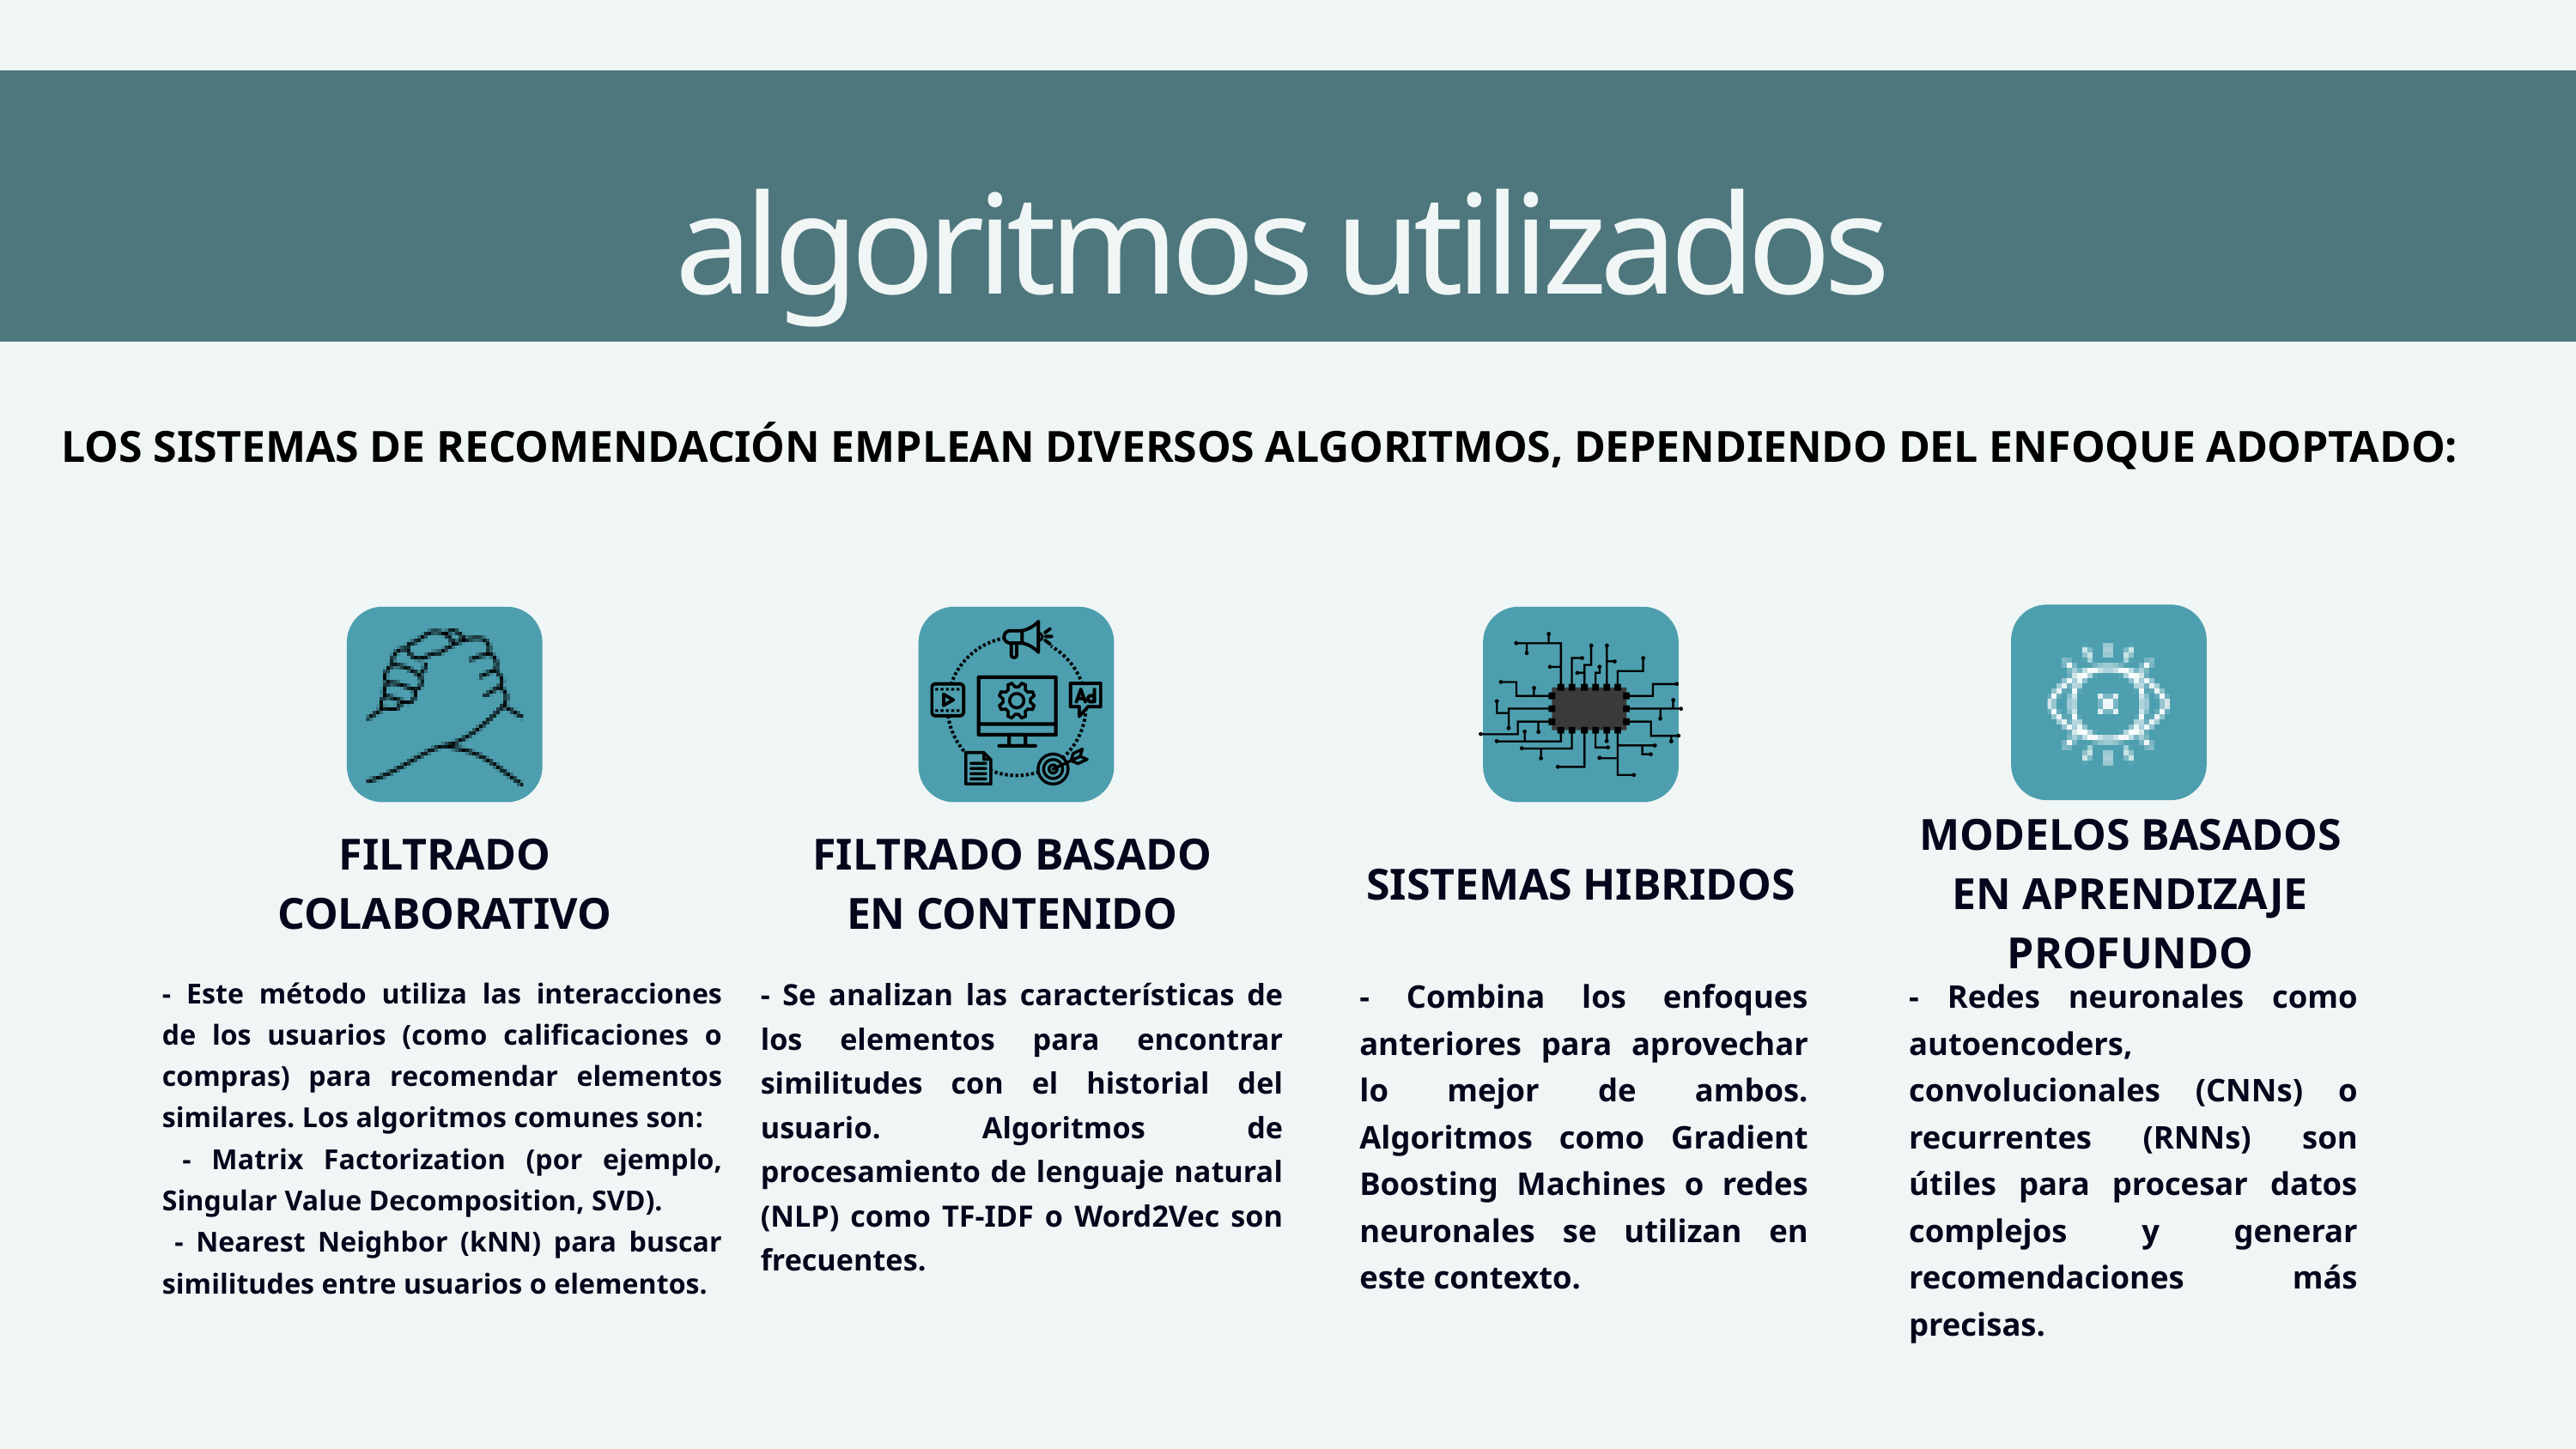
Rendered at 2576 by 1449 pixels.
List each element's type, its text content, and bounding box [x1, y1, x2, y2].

text_box SISTEMAS HIBRIDOS [1359, 849, 1802, 909]
text_box FILTRADO BASADO EN CONTENIDO [784, 819, 1240, 938]
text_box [918, 606, 1115, 803]
text_box - Se analizan las características de los elementos para encontrar similitudes con el historial del usuario. Algoritmos de procesamiento de lenguaje natural (NLP) como TF-IDF o Word2Vec son frecuentes. [760, 967, 1284, 1277]
text_box - Este método utiliza las interacciones de los usuarios (como calificaciones o compras) para recomendar elementos similares. Los algoritmos comunes son: - Matrix Factorization (por ejemplo, Singular Value Decomposition, SVD). - Nearest Neighbor (kNN) para buscar similitudes entre usuarios o elementos. [161, 967, 723, 1300]
text_box MODELOS BASADOS EN APRENDIZAJE PROFUNDO [1909, 799, 2352, 967]
text_box - Redes neuronales como autoencoders, convolucionales (CNNs) o recurrentes (RNNs) son útiles para procesar datos complejos y generar recomendaciones más precisas. [1909, 967, 2359, 1343]
text_box FILTRADO COLABORATIVO [217, 819, 671, 938]
text_box LOS SISTEMAS DE RECOMENDACIÓN EMPLEAN DIVERSOS ALGORITMOS, DEPENDIENDO DEL ENFOQUE ADOPTADO: [43, 411, 2476, 530]
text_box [1482, 606, 1680, 803]
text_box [0, 70, 2576, 343]
text_box - Combina los enfoques anteriores para aprovechar lo mejor de ambos. Algoritmos como Gradient Boosting Machines o redes neuronales se utilizan en este contexto. [1359, 967, 1809, 1296]
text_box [2010, 604, 2208, 801]
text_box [346, 606, 543, 803]
